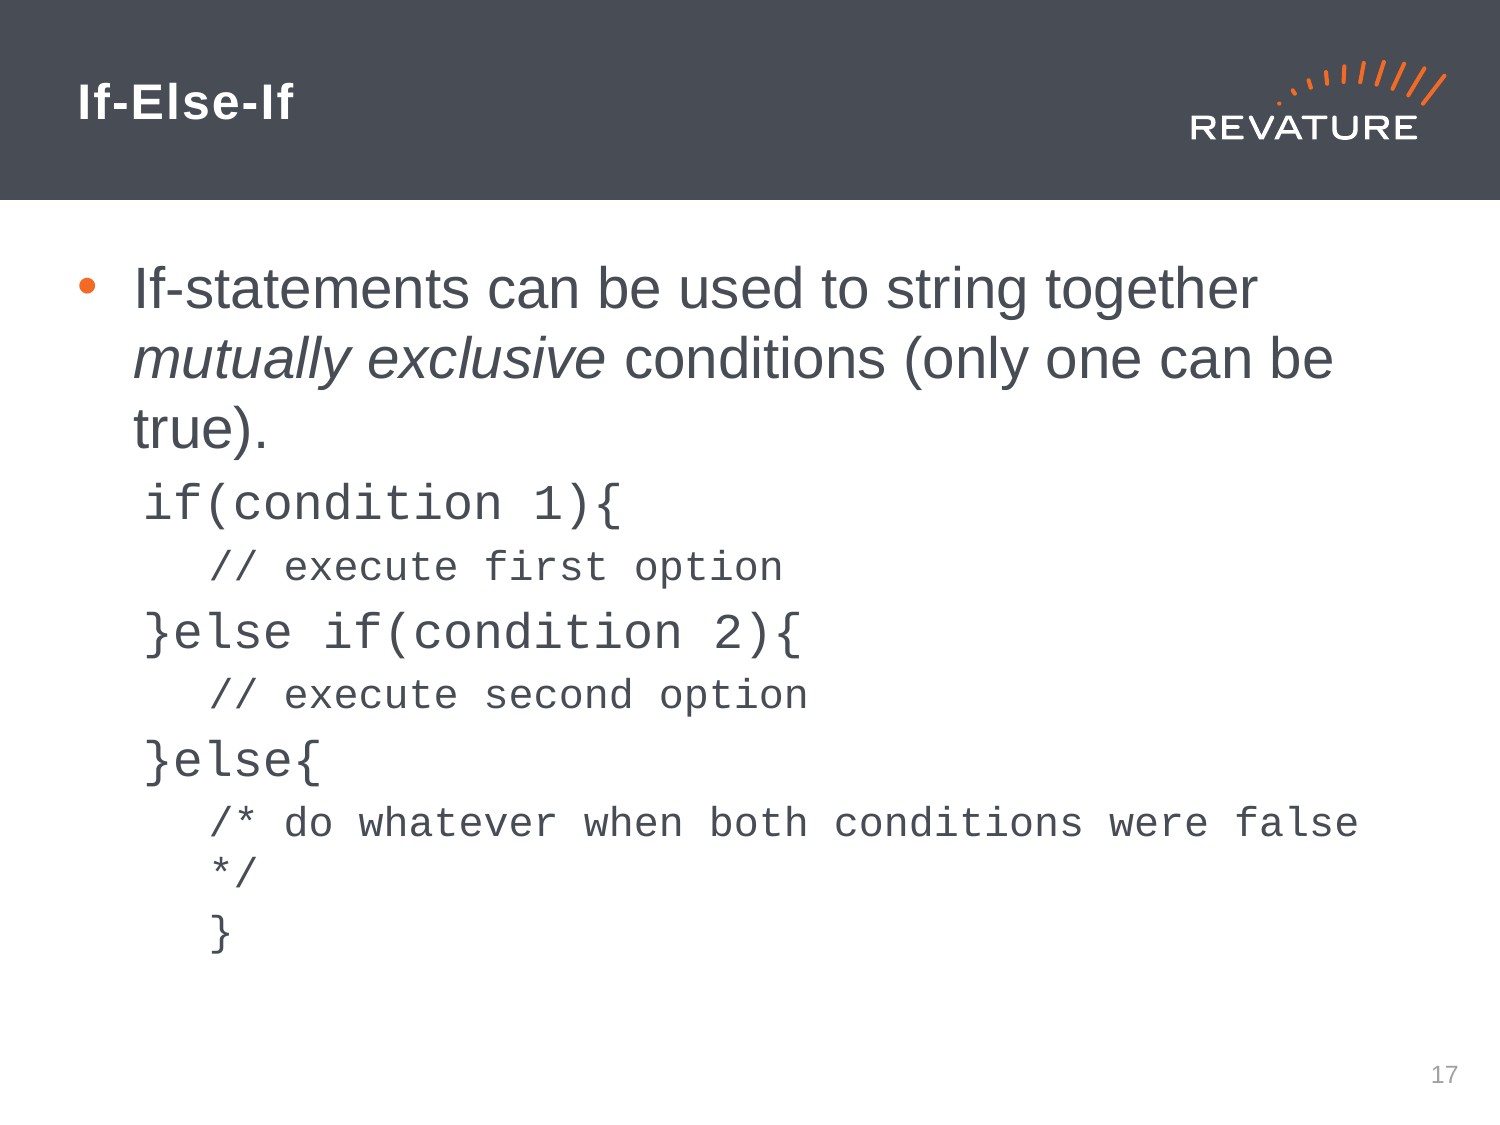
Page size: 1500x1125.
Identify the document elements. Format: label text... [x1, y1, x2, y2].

slide_number 16 [1332, 1043, 1474, 1104]
list If-statements can be used to string together mutually exclusive conditions (only one can be true). if(condition 1){ // execute first option }else if(condition 2){ // execute second option }else{ /* do whatever when both conditions were false */ } [62, 243, 1438, 1025]
title If-Else-If [62, 0, 1084, 200]
